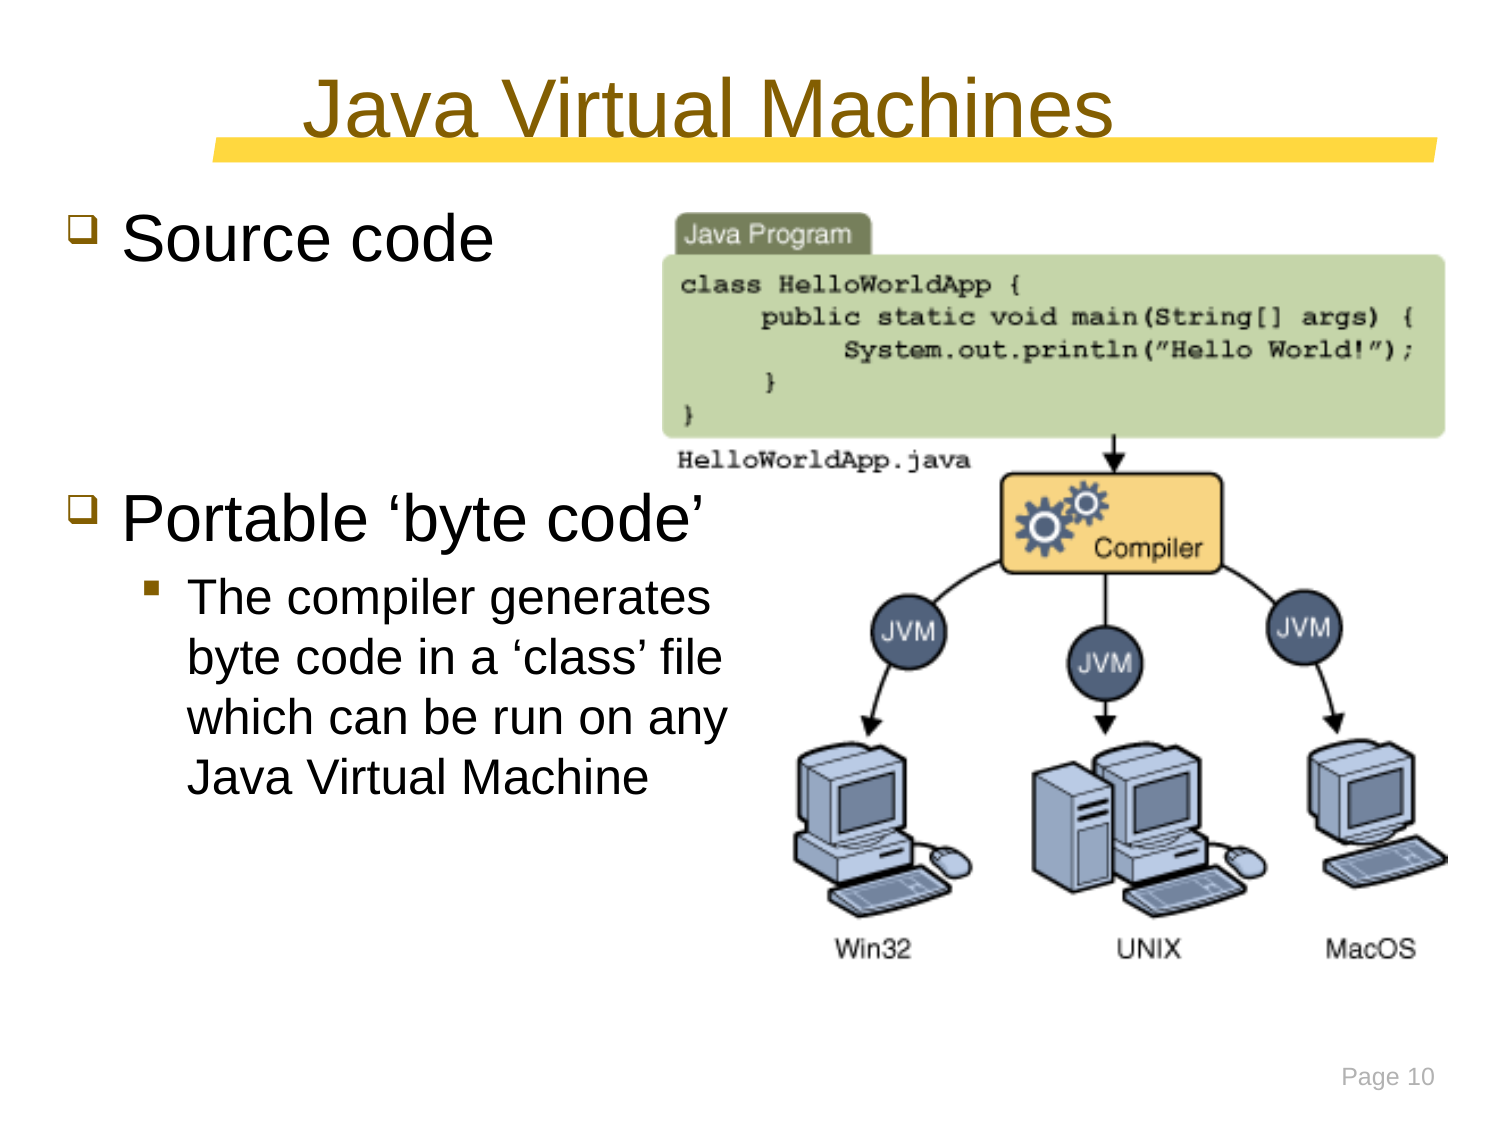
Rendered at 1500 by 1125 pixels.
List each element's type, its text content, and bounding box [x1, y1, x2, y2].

slide_number Page 10 [1187, 1050, 1450, 1100]
list Source code Portable ‘byte code’ The compiler generates byte code in a ‘class’ file which can be run on any Java Virtual Machine [49, 187, 813, 963]
picture [662, 212, 1448, 966]
title Java Virtual Machines [287, 44, 1451, 163]
